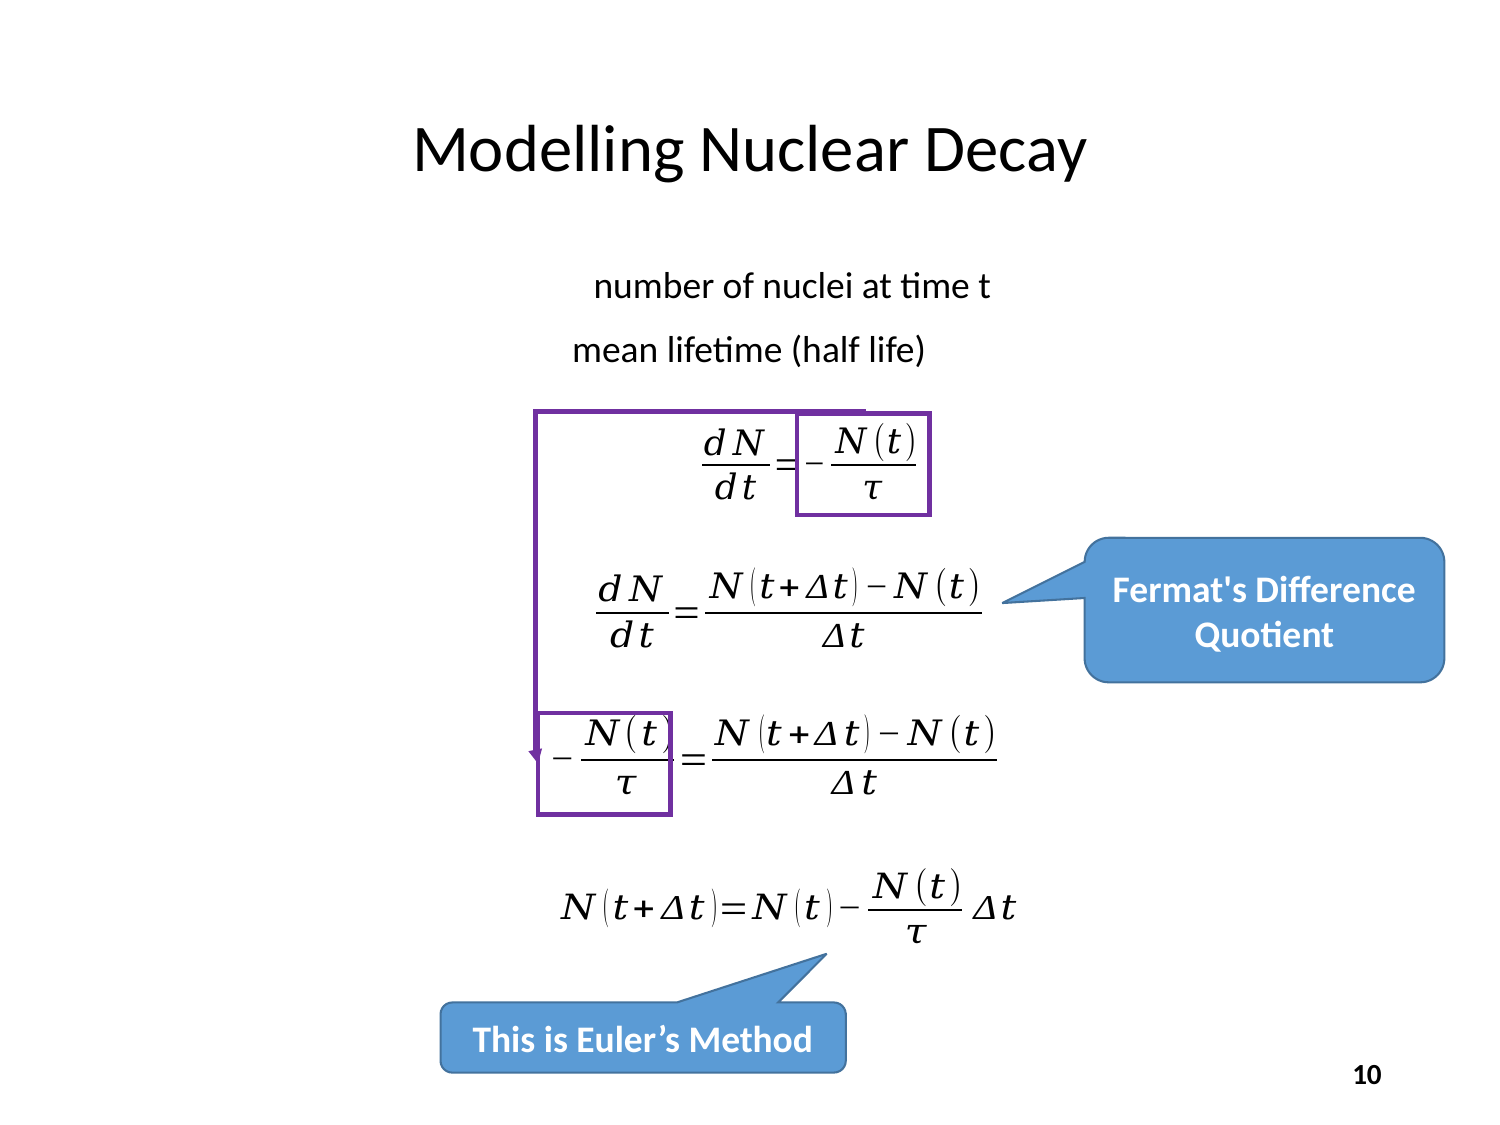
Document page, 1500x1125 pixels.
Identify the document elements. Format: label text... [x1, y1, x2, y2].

text_box [796, 413, 931, 516]
slide_number 10 [1059, 1042, 1397, 1103]
title Modelling Nuclear Decay [103, 59, 1397, 241]
text_box This is Euler’s Method [439, 952, 847, 1074]
text_box [537, 752, 672, 815]
text_box Fermat's Difference Quotient [1001, 536, 1446, 684]
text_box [525, 425, 876, 752]
